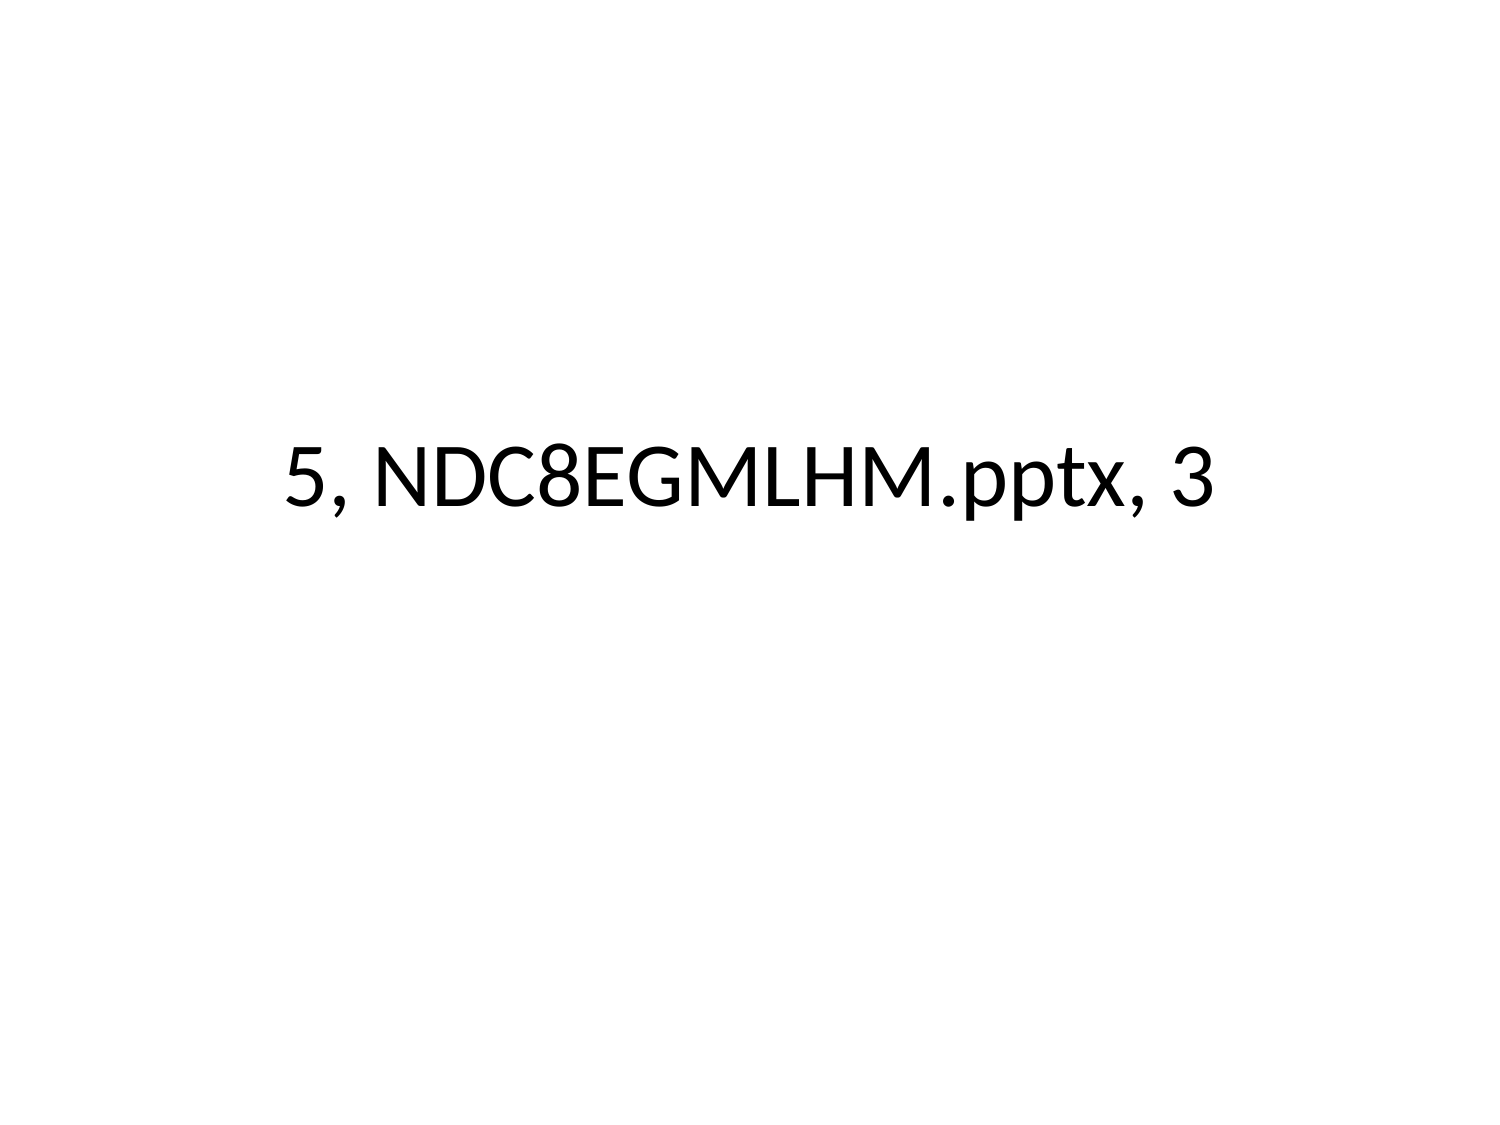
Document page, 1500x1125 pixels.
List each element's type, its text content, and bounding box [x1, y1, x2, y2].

title 5, NDC8EGMLHM.pptx, 3 [112, 349, 1388, 591]
